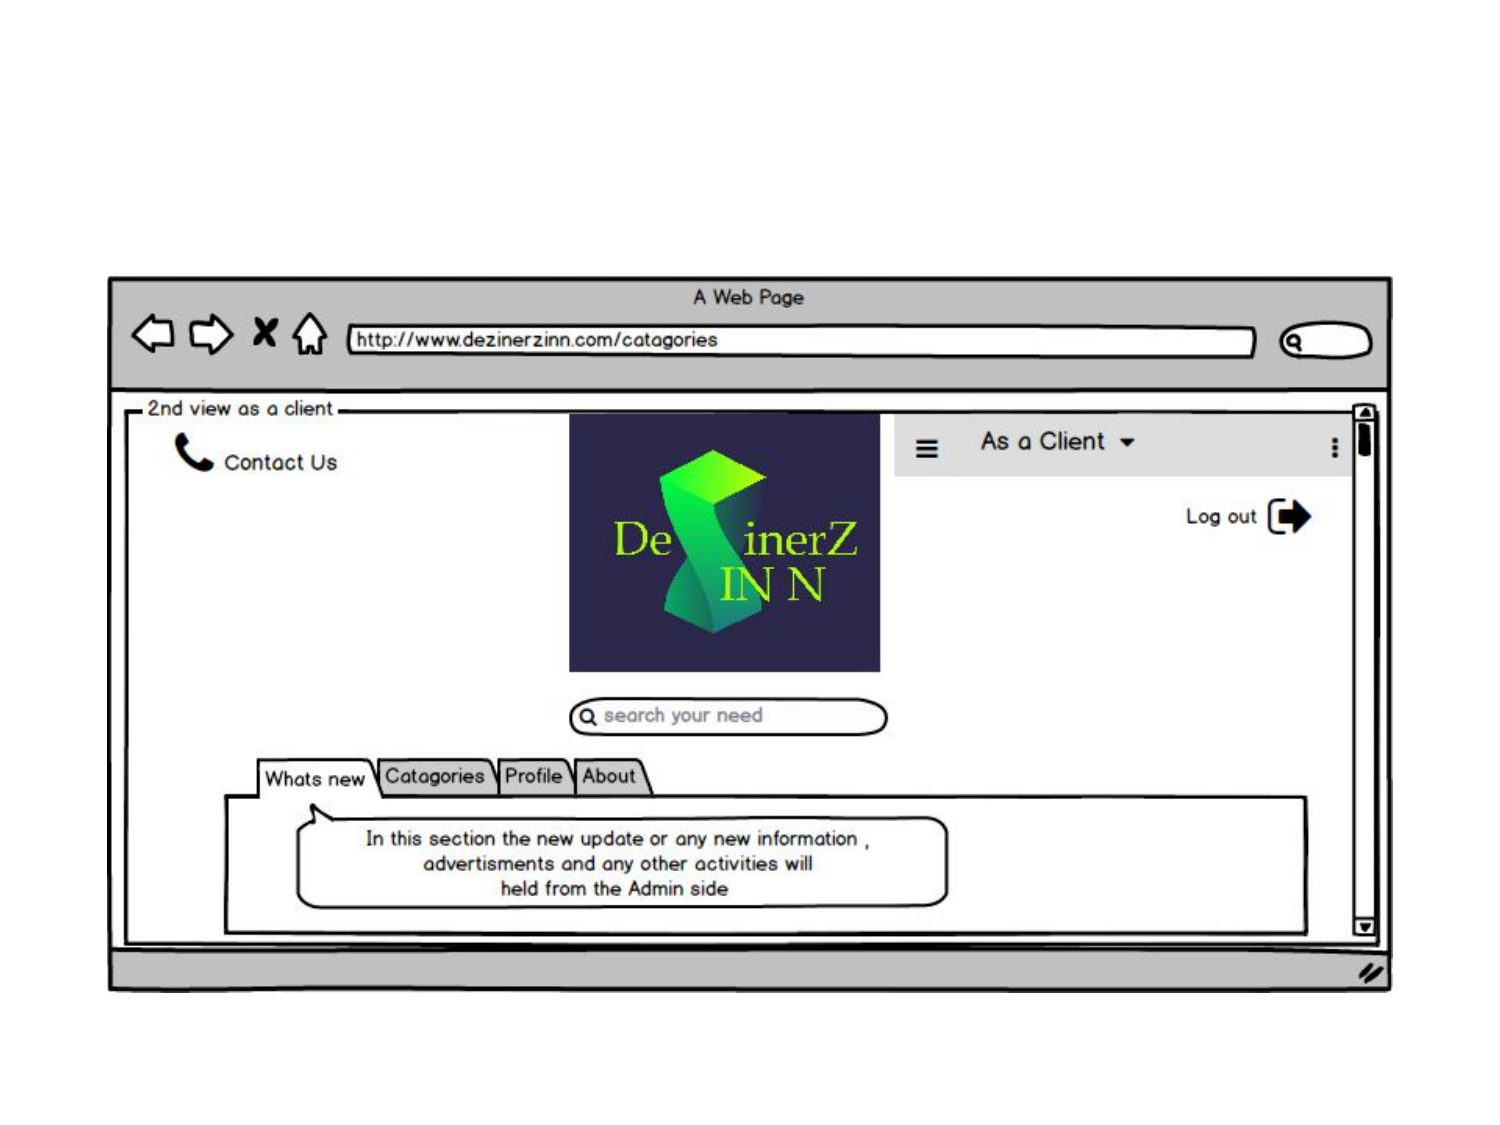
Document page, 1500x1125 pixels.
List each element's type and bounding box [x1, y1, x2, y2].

list [106, 274, 1394, 993]
